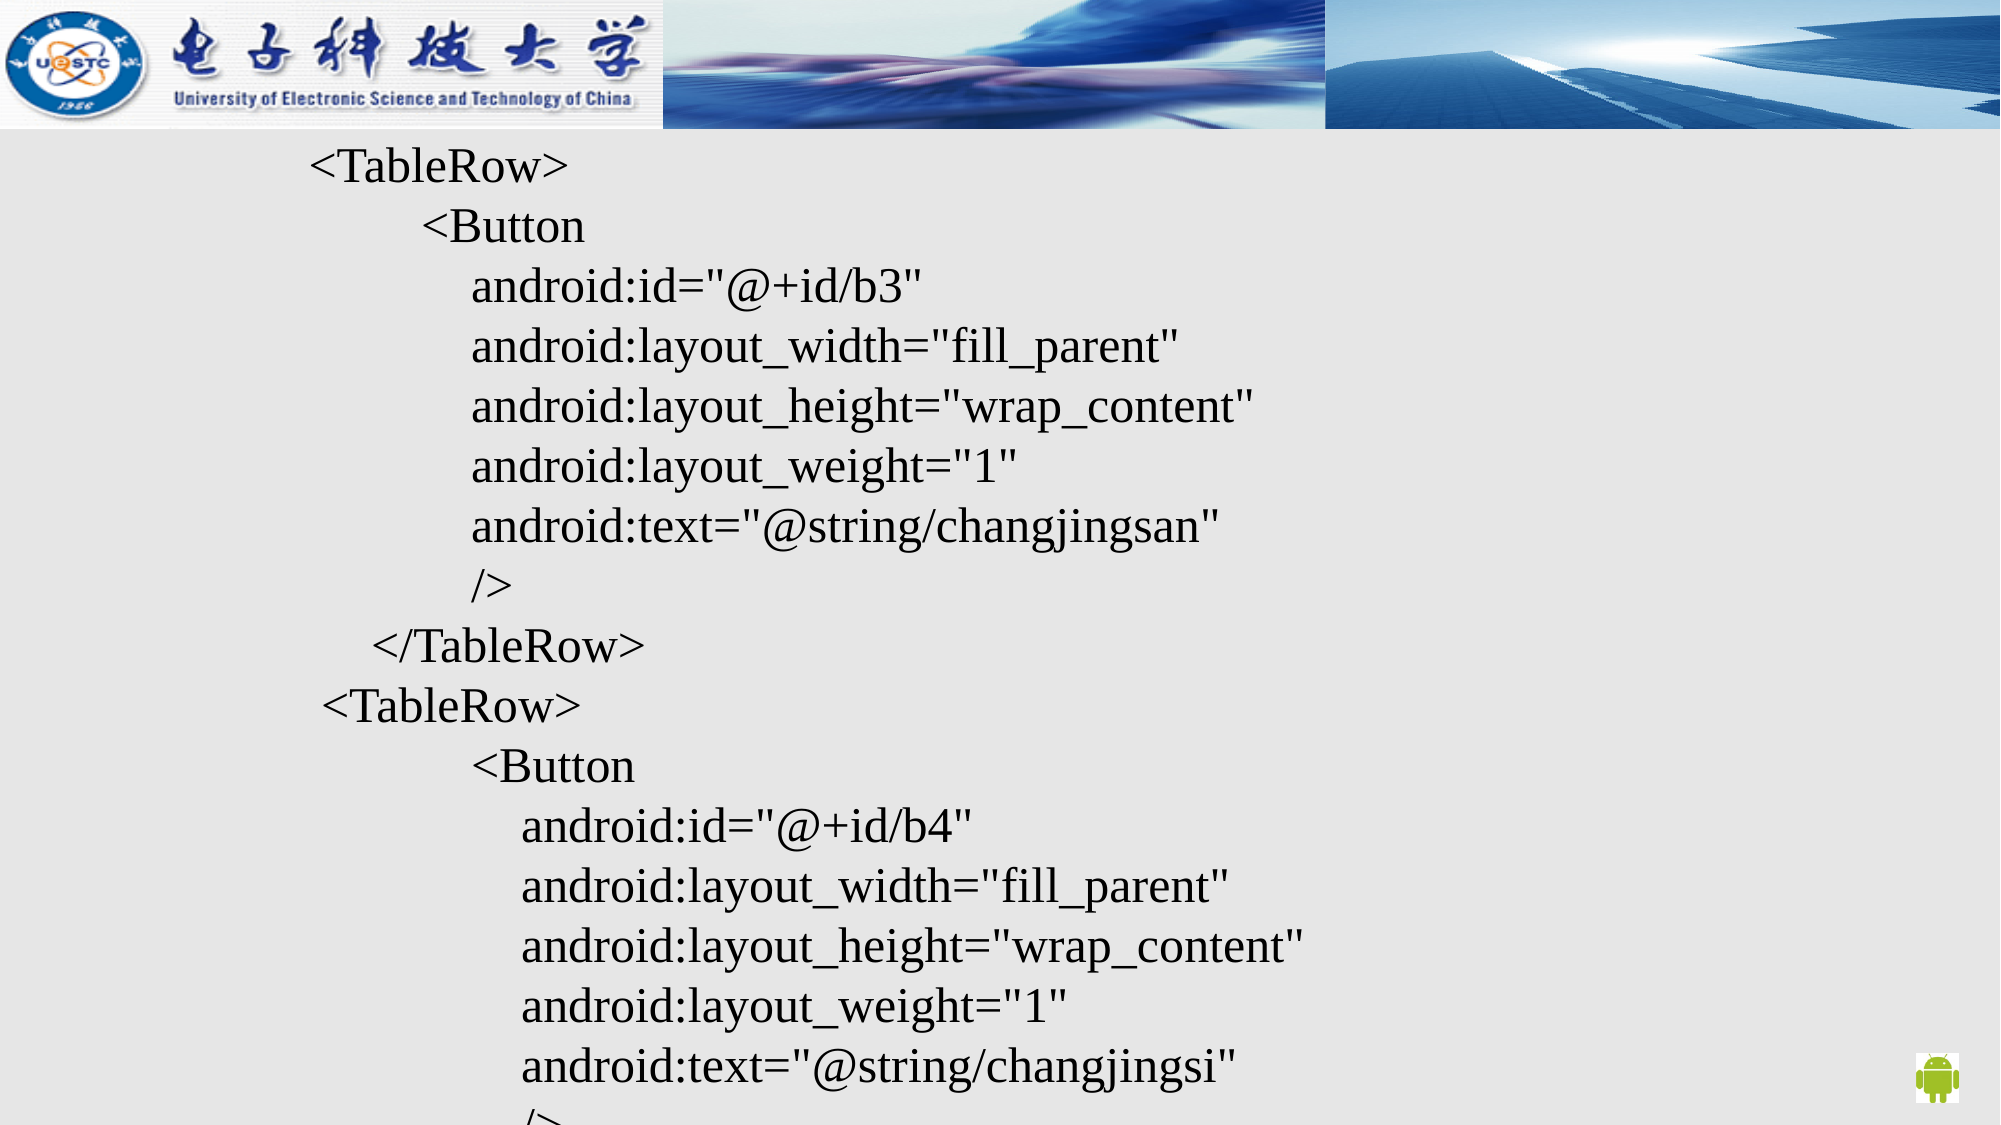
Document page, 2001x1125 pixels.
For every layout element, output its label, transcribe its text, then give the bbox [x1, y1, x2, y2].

picture [1916, 1053, 1959, 1103]
picture [0, 0, 2000, 129]
text_box <TableRow> <Button android:id="@+id/b3" android:layout_width="fill_parent" android:layout_height="wrap_content" android:layout_weight="1" android:text="@string/changjingsan" /> </TableRow> <TableRow> <Button android:id="@+id/b4" android:layout_width="fill_parent" android:layout_height="wrap_content" android:layout_weight="1" android:text="@string/changjingsi" /> [256, 124, 1645, 1125]
